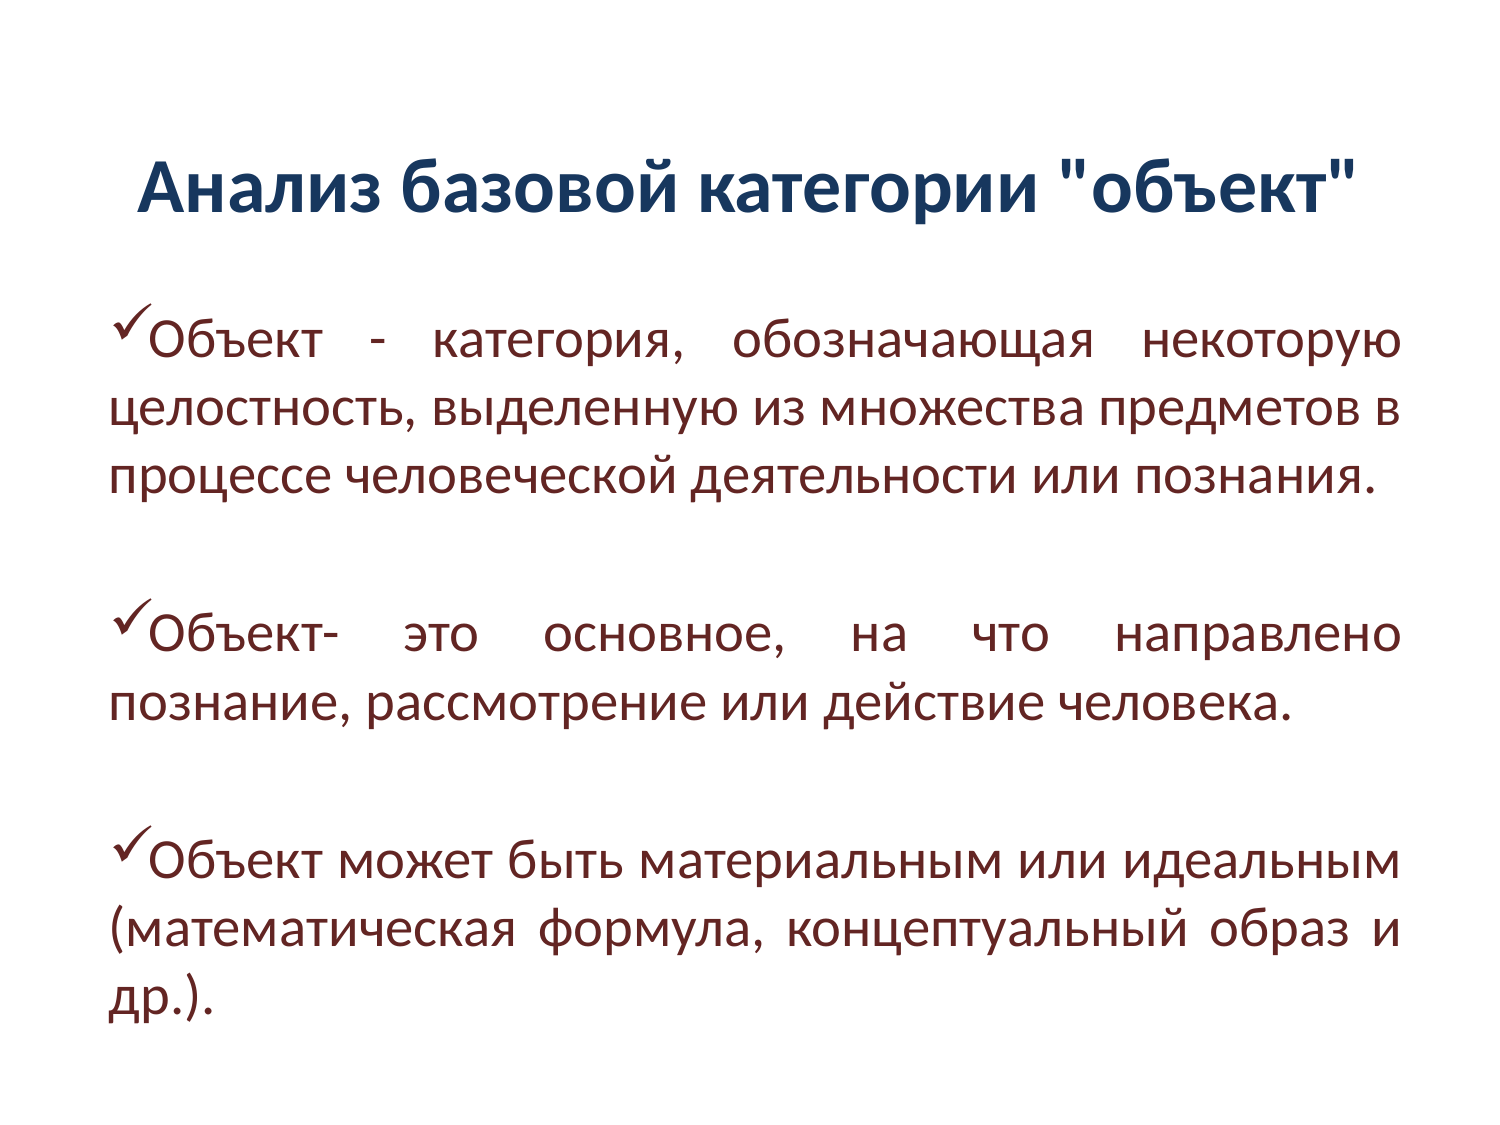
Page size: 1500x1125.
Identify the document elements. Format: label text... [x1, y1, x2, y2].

title Анализ базовой категории "объект" [112, 93, 1388, 270]
subtitle Объект - категория, обозначающая некоторую целостность, выделенную из множества предметов в процессе человеческой деятельности или познания. Объект- это основное, на что направлено познание, рассмотрение или действие человека. Объект может быть материальным или идеальным (математическая формула, концептуальный образ и др.). [93, 292, 1418, 1043]
